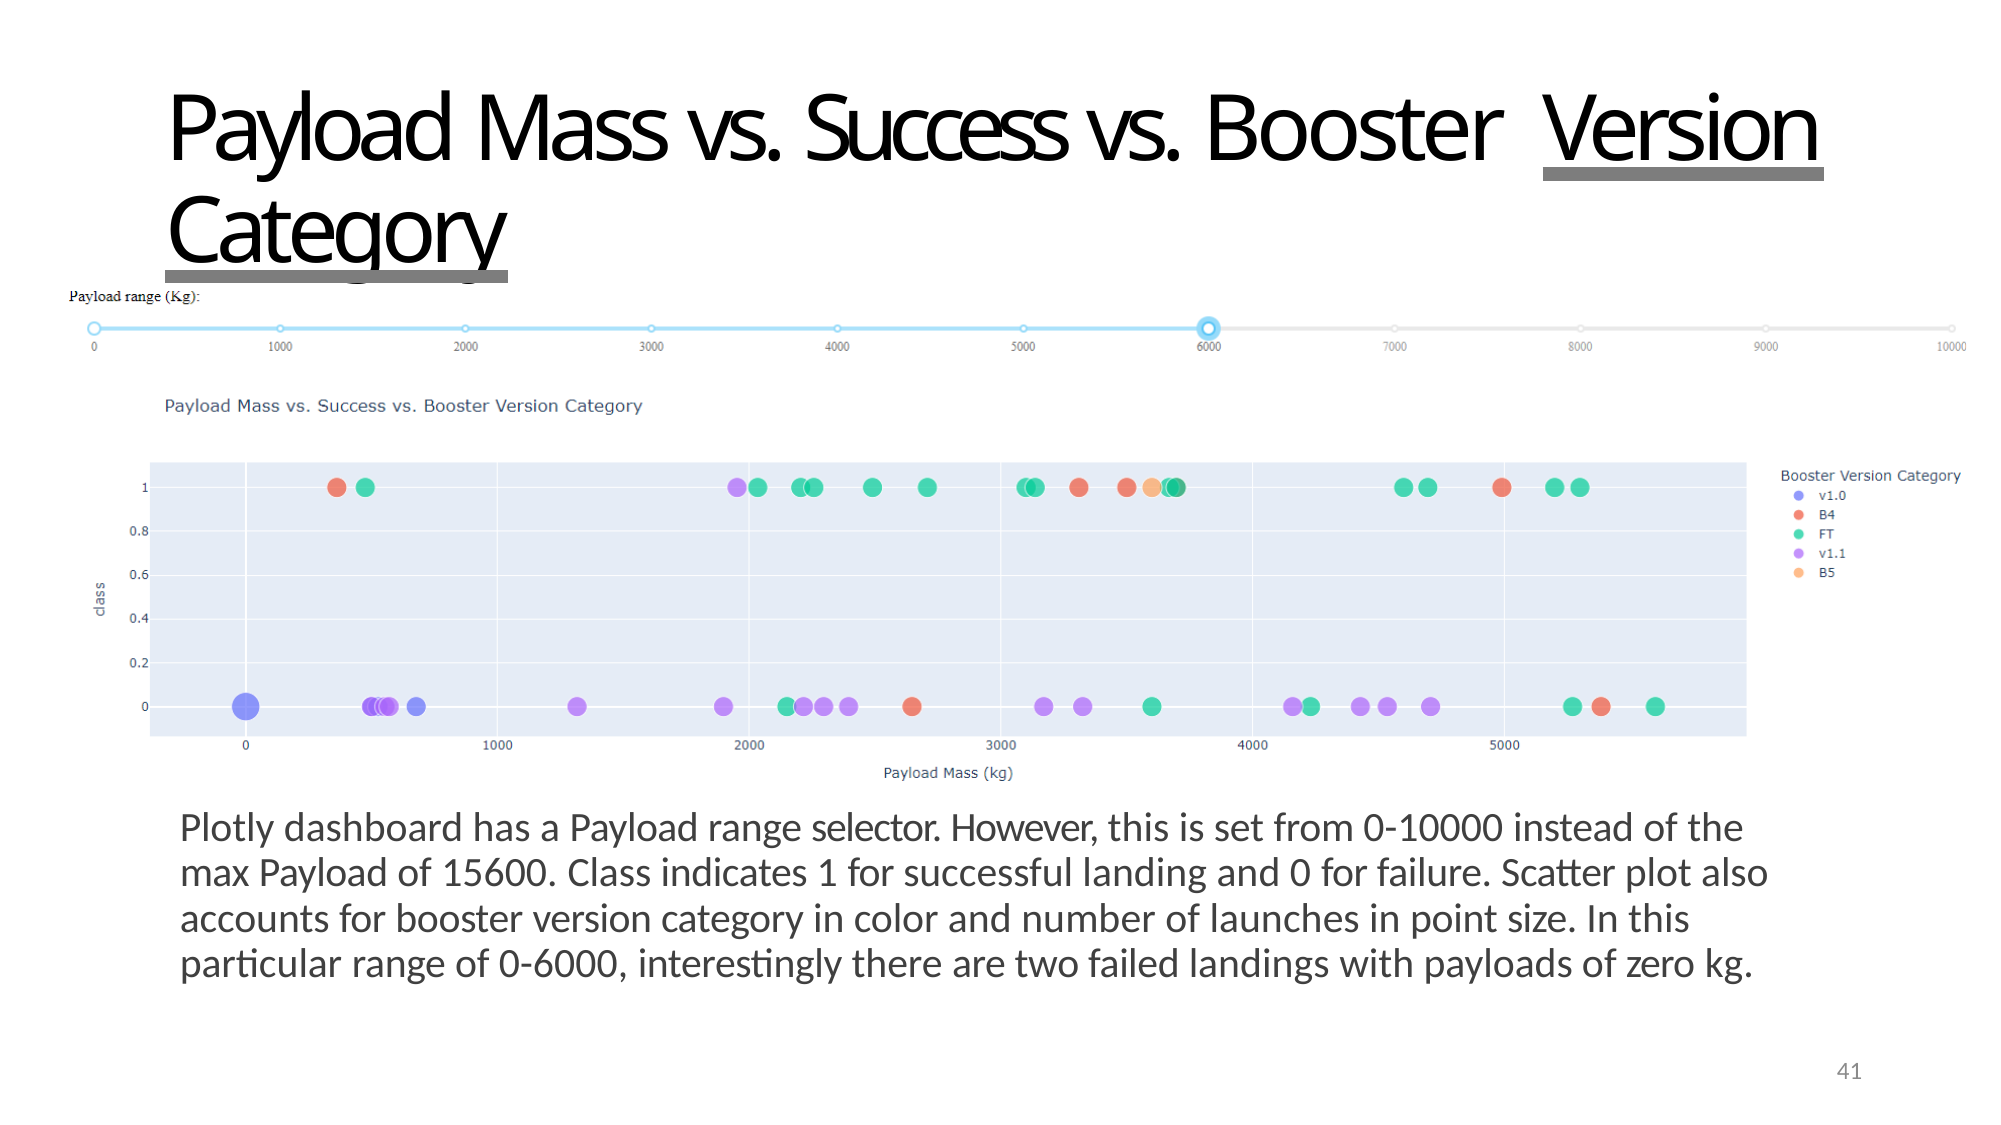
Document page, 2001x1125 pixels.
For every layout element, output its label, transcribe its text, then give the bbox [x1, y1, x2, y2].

slide_number 41 [1412, 781, 1863, 1125]
title Payload Mass vs. Success vs. Booster Version Category [137, 56, 1863, 281]
text_box Plotly dashboard has a Payload range selector. However, this is set from 0-10000 instead of the max Payload of 15600. Class indicates 1 for successful landing and 0 for failure. Scatter plot also accounts for booster version category in color and number of launches in point size. In this particular range of 0-6000, interestingly there are two failed landings with payloads of zero kg. [177, 798, 1781, 987]
text_box [68, 291, 1967, 781]
